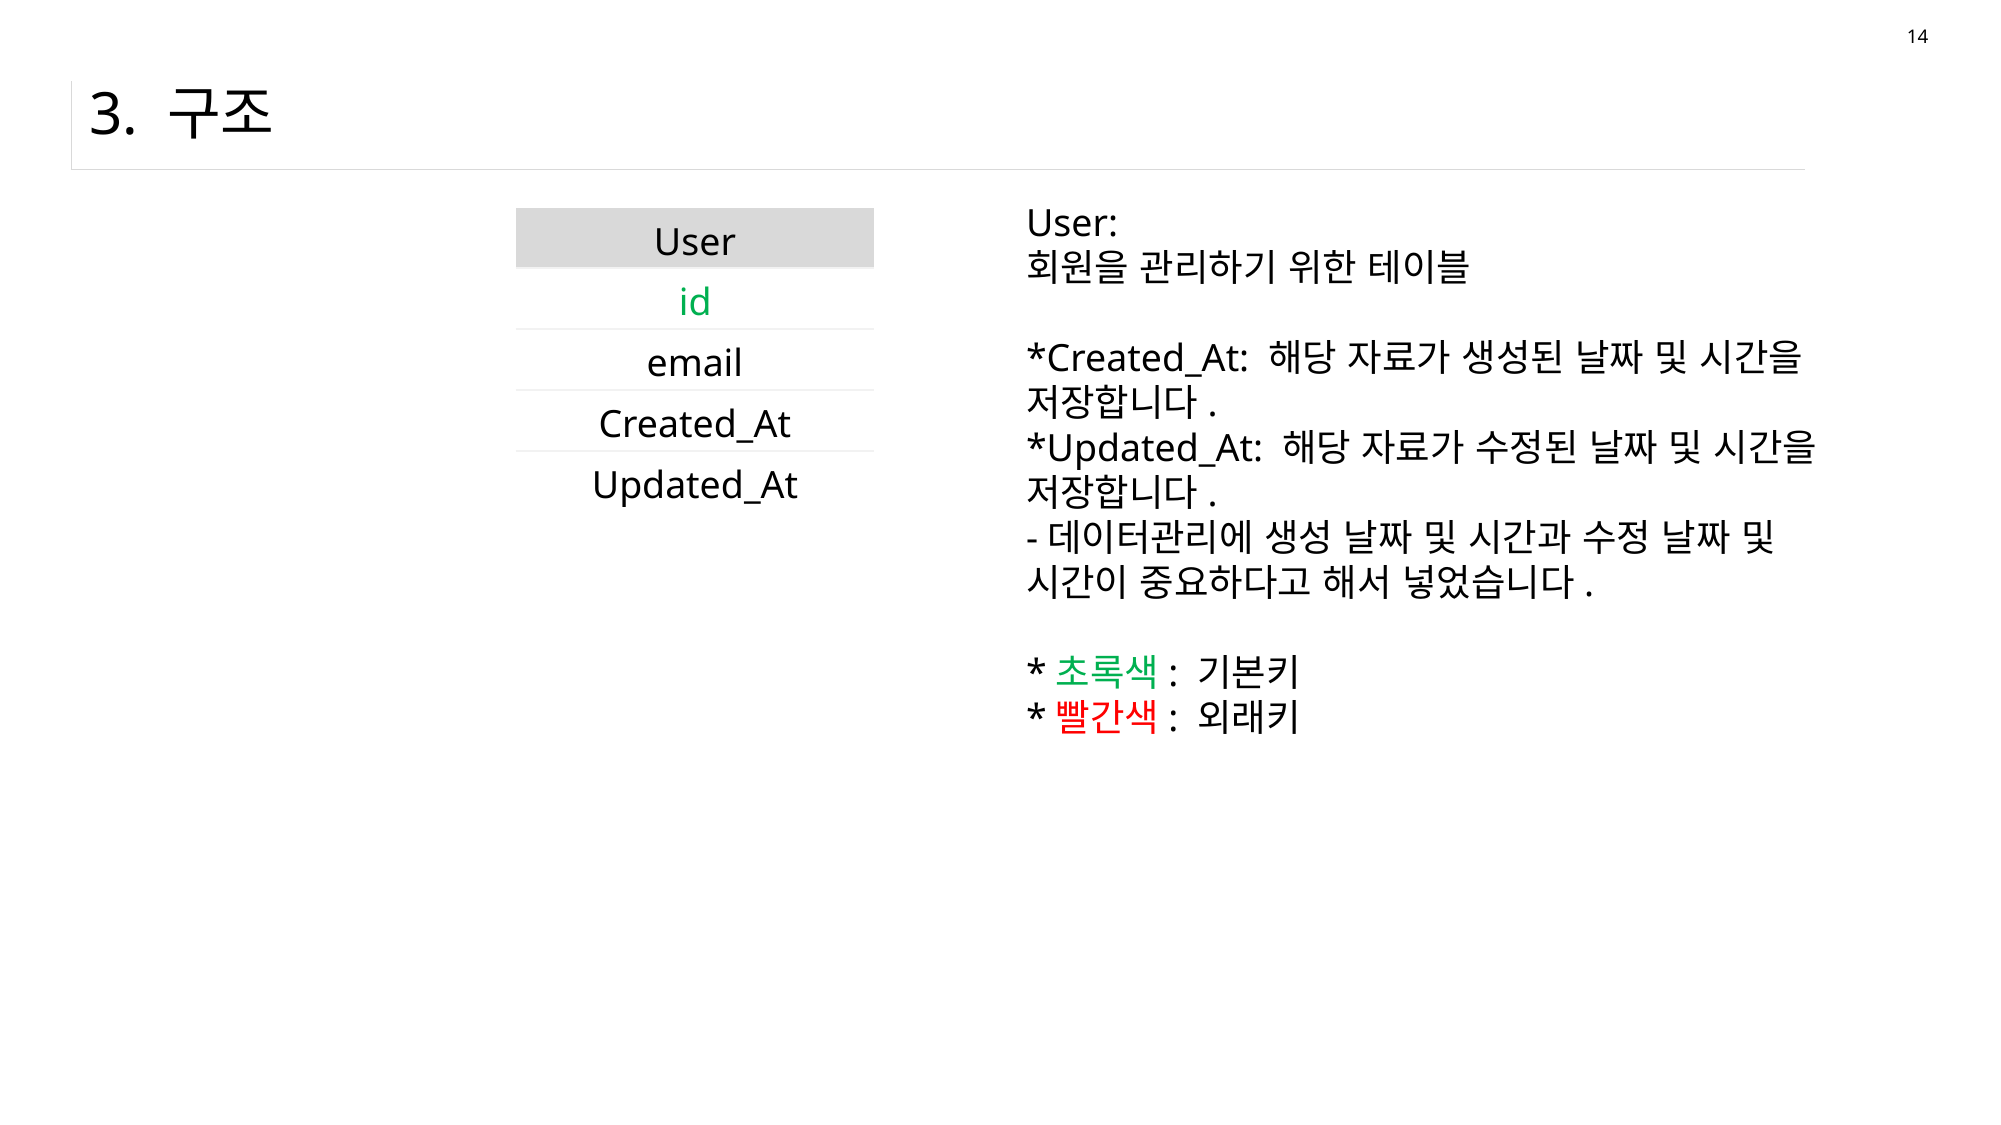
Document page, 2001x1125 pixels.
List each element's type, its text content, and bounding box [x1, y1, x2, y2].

table_cell id [516, 269, 874, 328]
text_box User: 회원을 관리하기 위한 테이블 *Created_At: 해당 자료가 생성된 날짜 및 시간을 저장합니다. *Updated_At: 해당 자료가 수정된 날짜 및 시간을 저장합니다. -데이터관리에 생성 날짜 및 시간과 수정 날짜 및 시간이 중요하다고 해서 넣었습니다. *초록색: 기본키 *빨간색: 외래키 [1011, 191, 1863, 747]
table_header User [516, 208, 874, 267]
table_cell email [516, 330, 874, 389]
title 3. 구조 [74, 61, 1949, 162]
table_cell Created_At [516, 391, 874, 450]
table_cell Updated_At [516, 452, 874, 511]
text_box 14 [1892, 17, 2000, 58]
